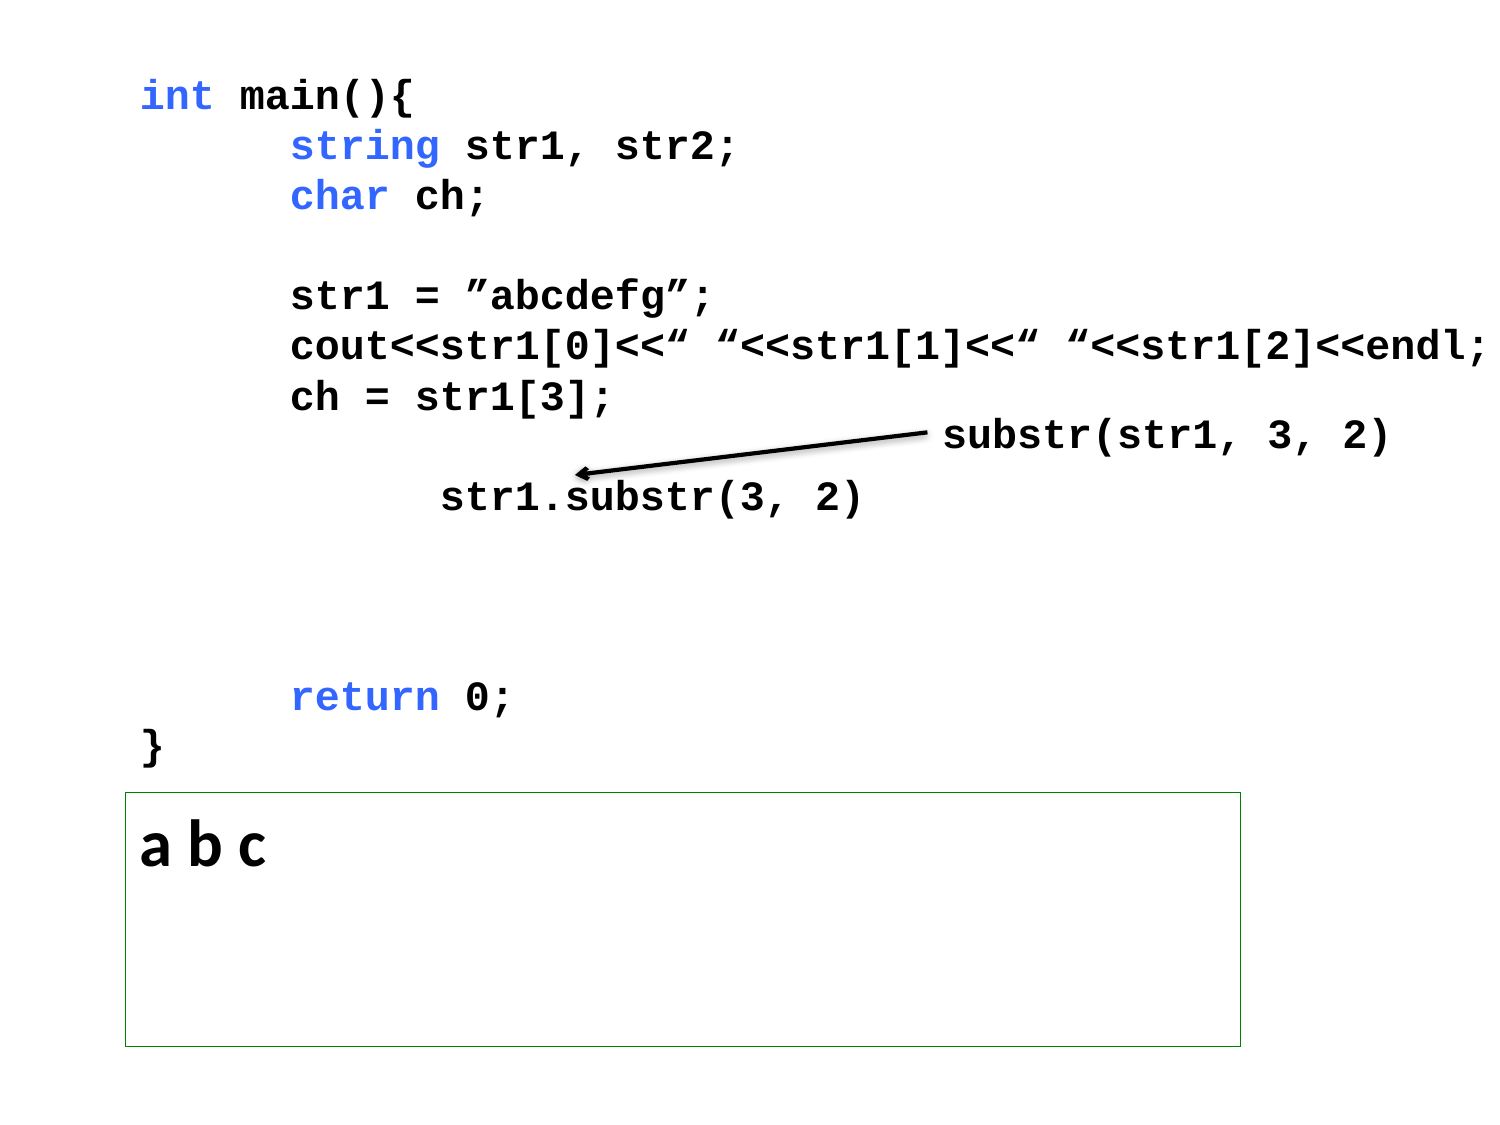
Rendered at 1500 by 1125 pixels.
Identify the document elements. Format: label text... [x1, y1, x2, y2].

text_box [574, 432, 926, 476]
text_box int main(){ string str1, str2; char ch; str1 = ”abcdefg”; cout<<str1[0]<<“ “<<str1[1]<<“ “<<str1[2]<<endl; ch = str1[3]; cout<<str1.substr(3, 2)<<endl; return 0; } [124, 60, 1500, 776]
text_box a b c [125, 792, 1241, 1047]
text_box substr(str1, 3, 2) [927, 399, 1408, 465]
